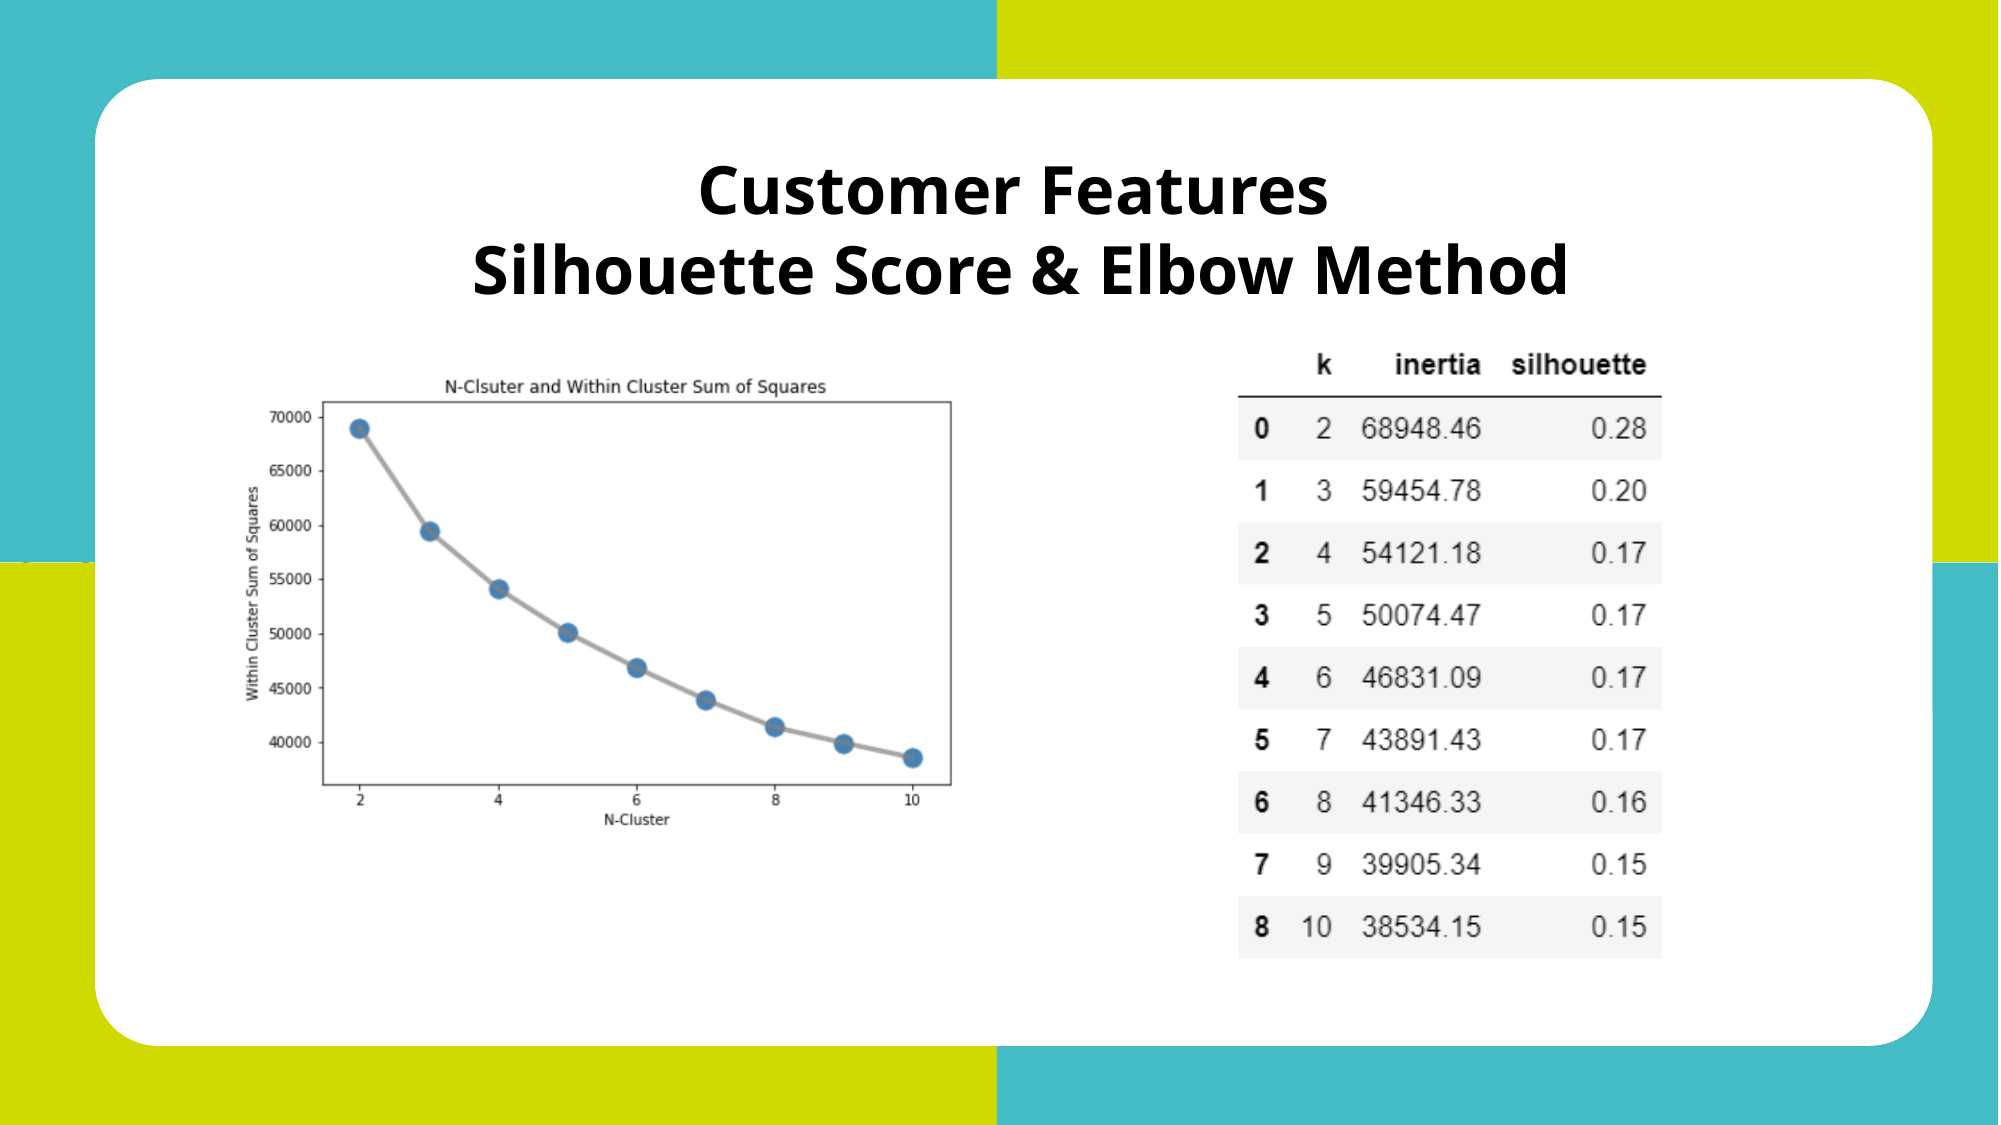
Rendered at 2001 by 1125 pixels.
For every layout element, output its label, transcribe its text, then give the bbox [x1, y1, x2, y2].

text_box Customer Features Silhouette Score & Elbow Method [285, 140, 1742, 316]
text_box [0, 0, 996, 562]
text_box [137, 326, 1863, 1014]
picture [240, 368, 982, 845]
text_box [0, 562, 996, 1125]
text_box The concept of recency, frequency, monetary value (RFM) is thought to date from an article by Jan Roelf Bult and Tom Wansbeek, "Optimal Selection for Direct Mail," published in a 1995 issue of Marketing Science. (Investopedia) RFM analysis is based on the marketing axiom that "80% of your business comes from 20% of your customers. (Pareto Rule). [93, 78, 1934, 1047]
picture [1212, 325, 1696, 996]
text_box [996, 0, 1999, 562]
text_box [996, 562, 1999, 1125]
